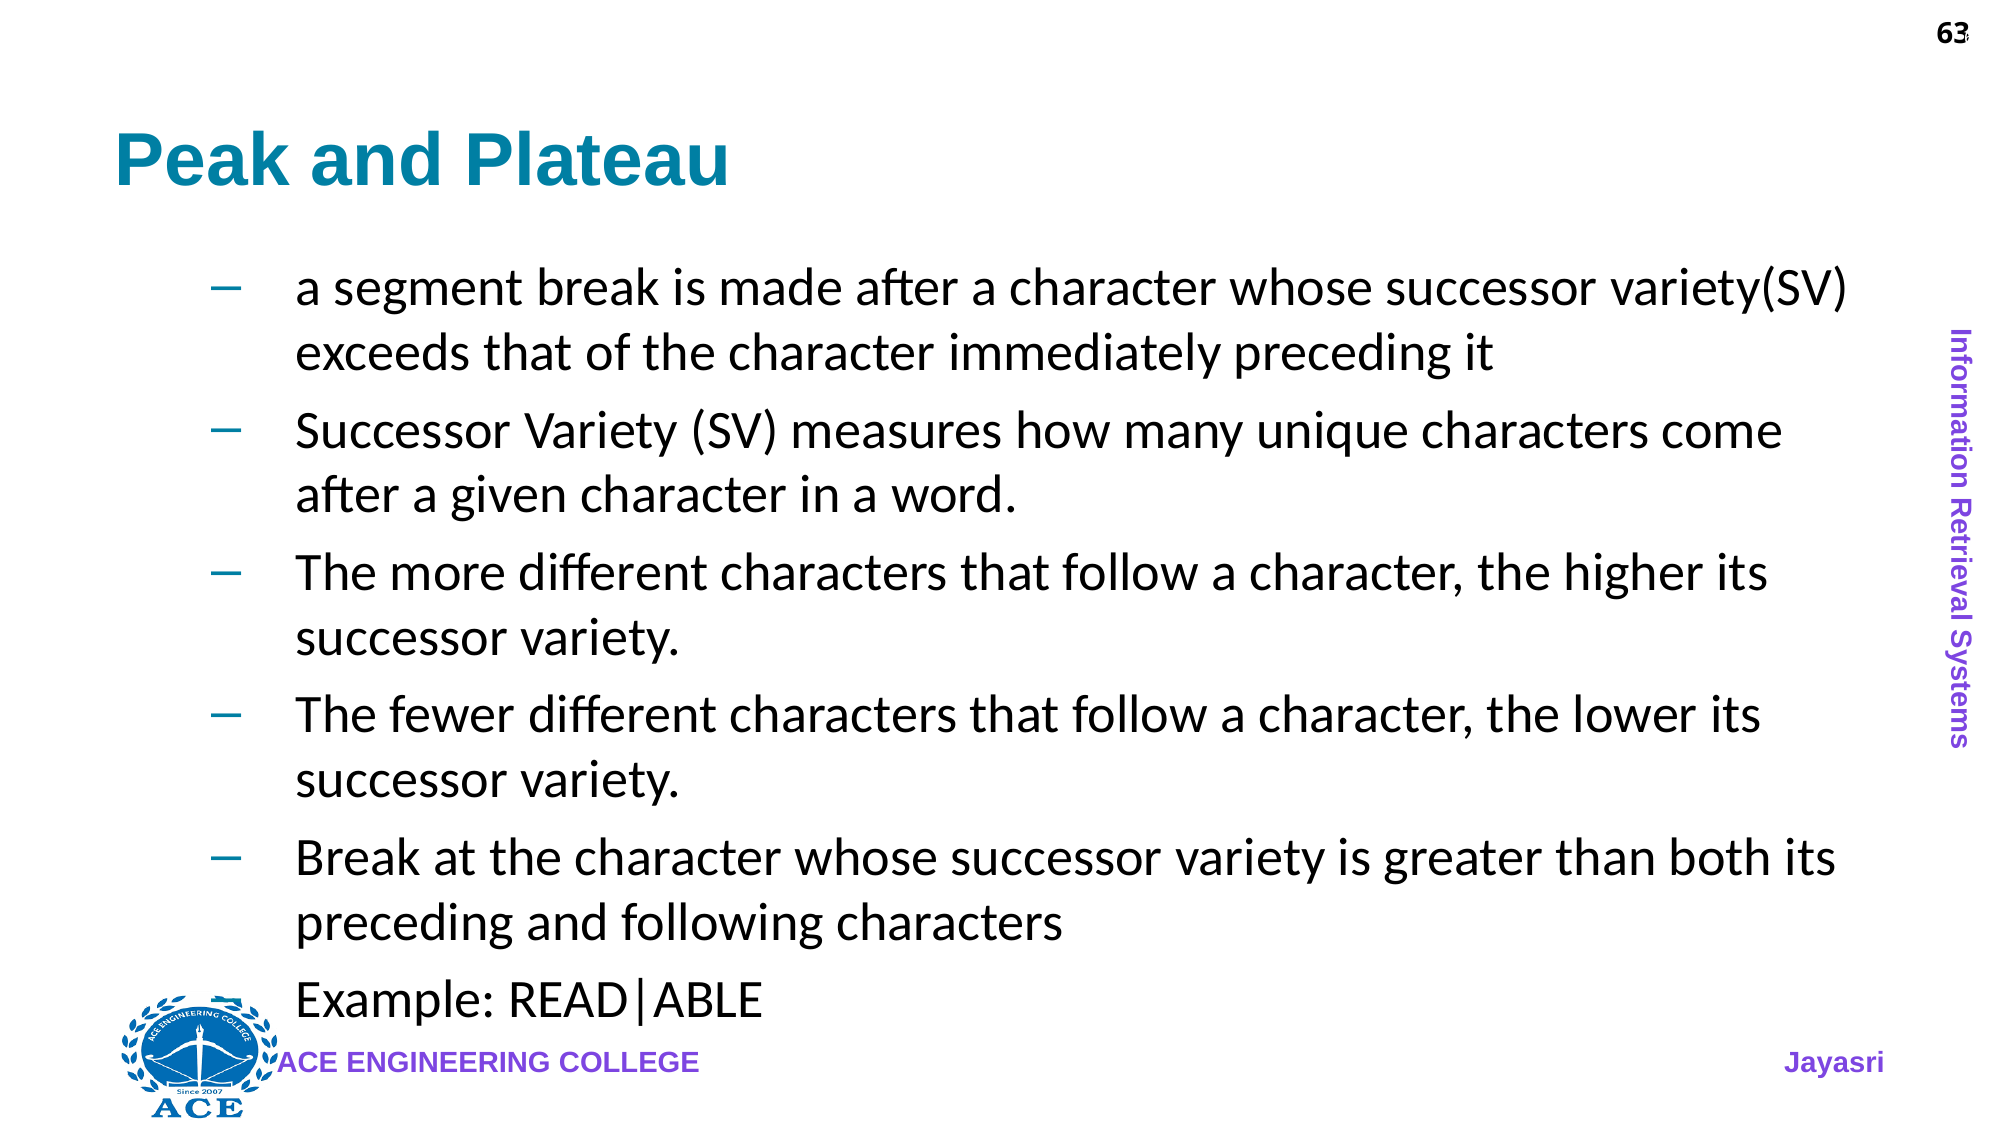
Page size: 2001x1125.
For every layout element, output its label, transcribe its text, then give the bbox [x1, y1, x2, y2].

list a segment break is made after a character whose successor variety(SV) exceeds that of the character immediately preceding it Successor Variety (SV) measures how many unique characters come after a given character in a word. The more different characters that follow a character, the higher its successor variety. The fewer different characters that follow a character, the lower its successor variety. Break at the character whose successor variety is greater than both its preceding and following characters Example: READ|ABLE [99, 236, 1901, 1010]
slide_number 63 [1879, 18, 2000, 49]
picture [101, 1010, 303, 1125]
title Peak and Plateau [99, 35, 1900, 216]
